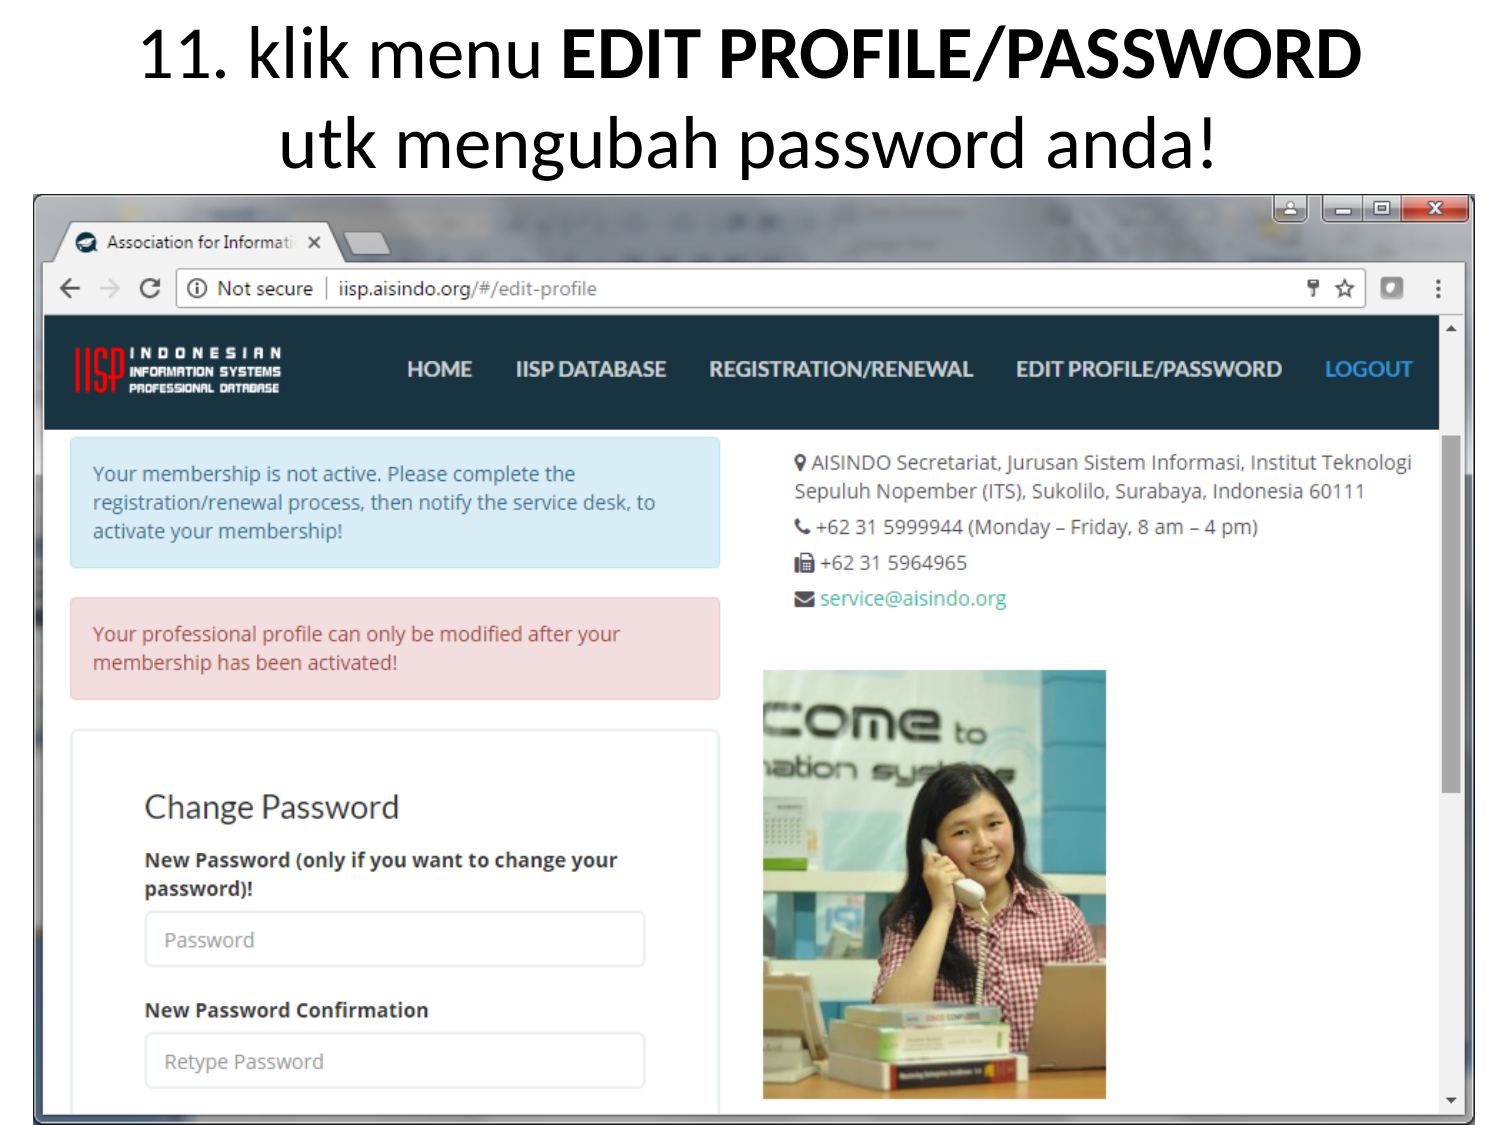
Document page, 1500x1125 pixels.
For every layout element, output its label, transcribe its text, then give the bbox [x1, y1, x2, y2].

title 11. klik menu EDIT PROFILE/PASSWORD utk mengubah password anda! [75, 0, 1425, 188]
picture [33, 194, 1476, 1125]
